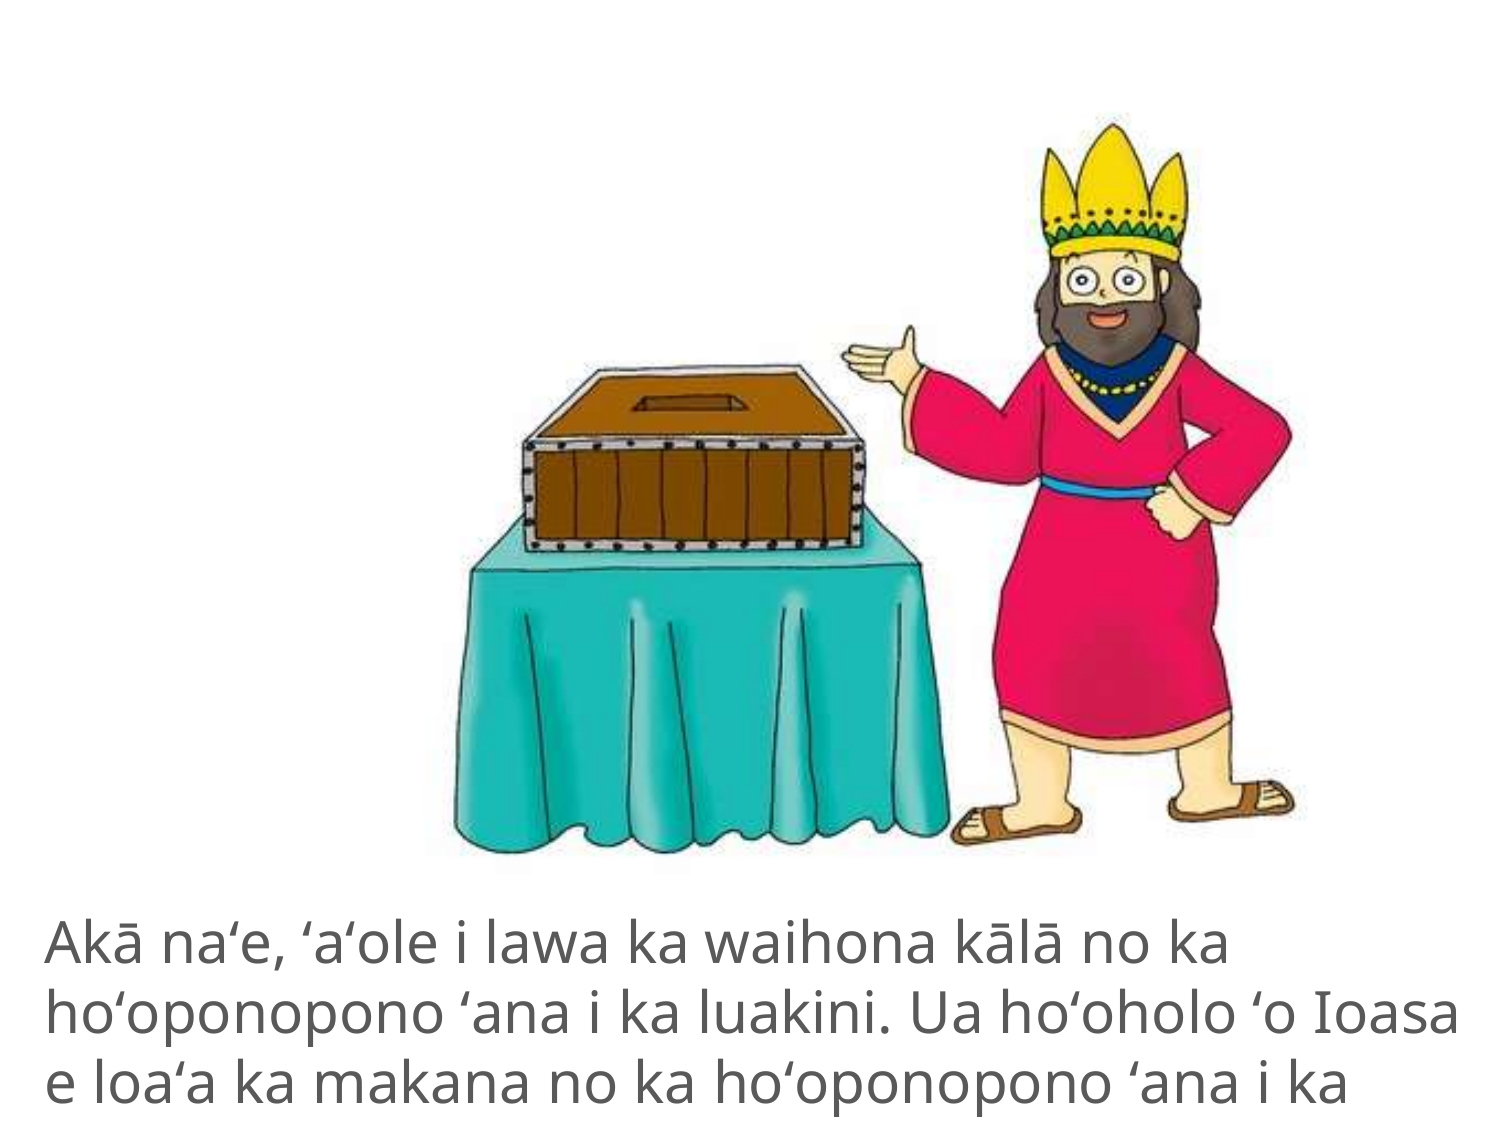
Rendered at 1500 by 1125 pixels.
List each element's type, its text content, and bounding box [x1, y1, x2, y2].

text_box Akā naʻe, ʻaʻole i lawa ka waihona kālā no ka hoʻoponopono ʻana i ka luakini. Ua hoʻoholo ʻo Ioasa e loaʻa ka makana no ka hoʻoponopono ʻana i ka luakini o ke Akua. [29, 897, 1500, 1125]
picture [2, 6, 1436, 894]
